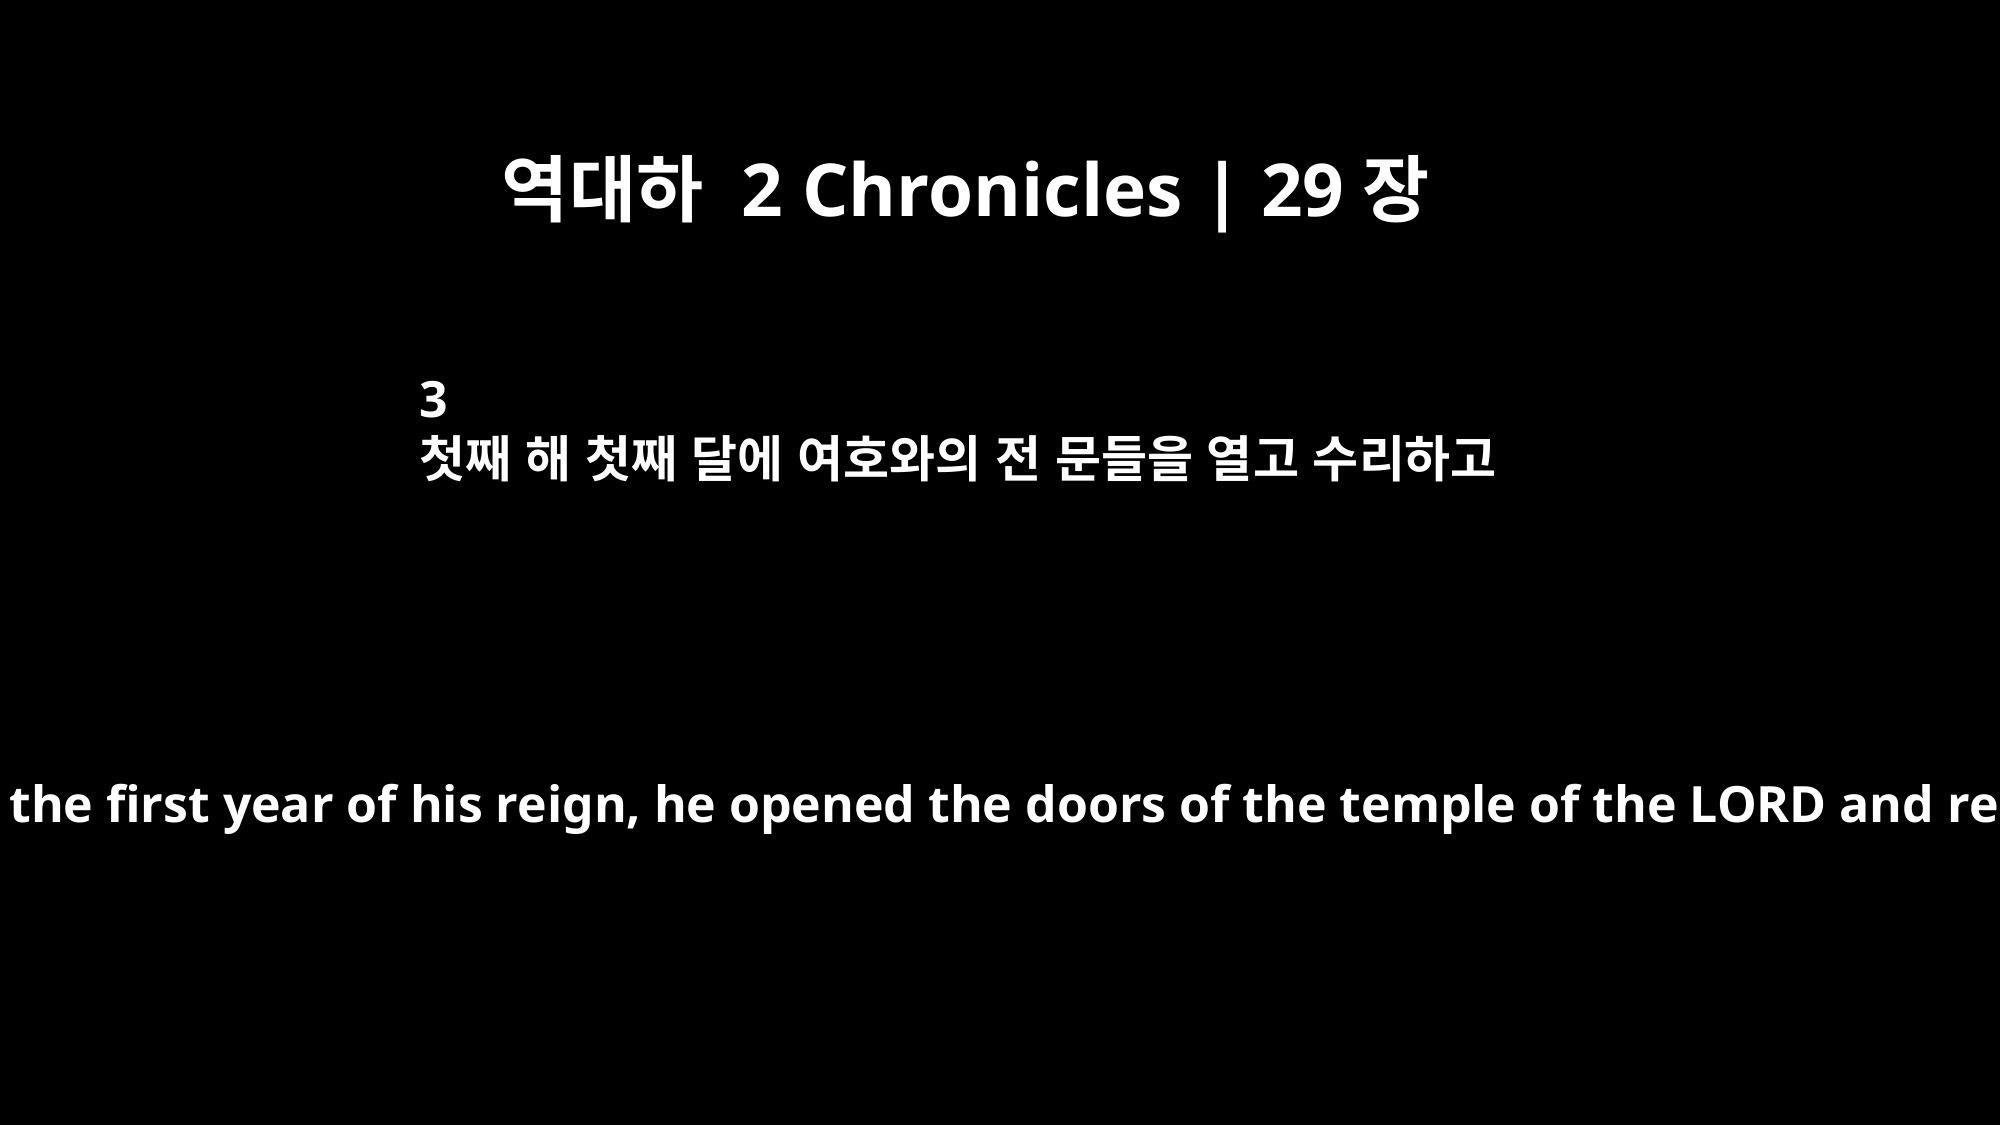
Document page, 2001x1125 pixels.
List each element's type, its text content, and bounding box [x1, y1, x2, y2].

text_box 3 첫째 해 첫째 달에 여호와의 전 문들을 열고 수리하고 [404, 359, 1513, 495]
text_box In the first month of the first year of his reign, he opened the doors of the temple of the LORD and repaired them. [0, 764, 2000, 840]
text_box 역대하 2 Chronicles | 29장 [487, 136, 1445, 239]
